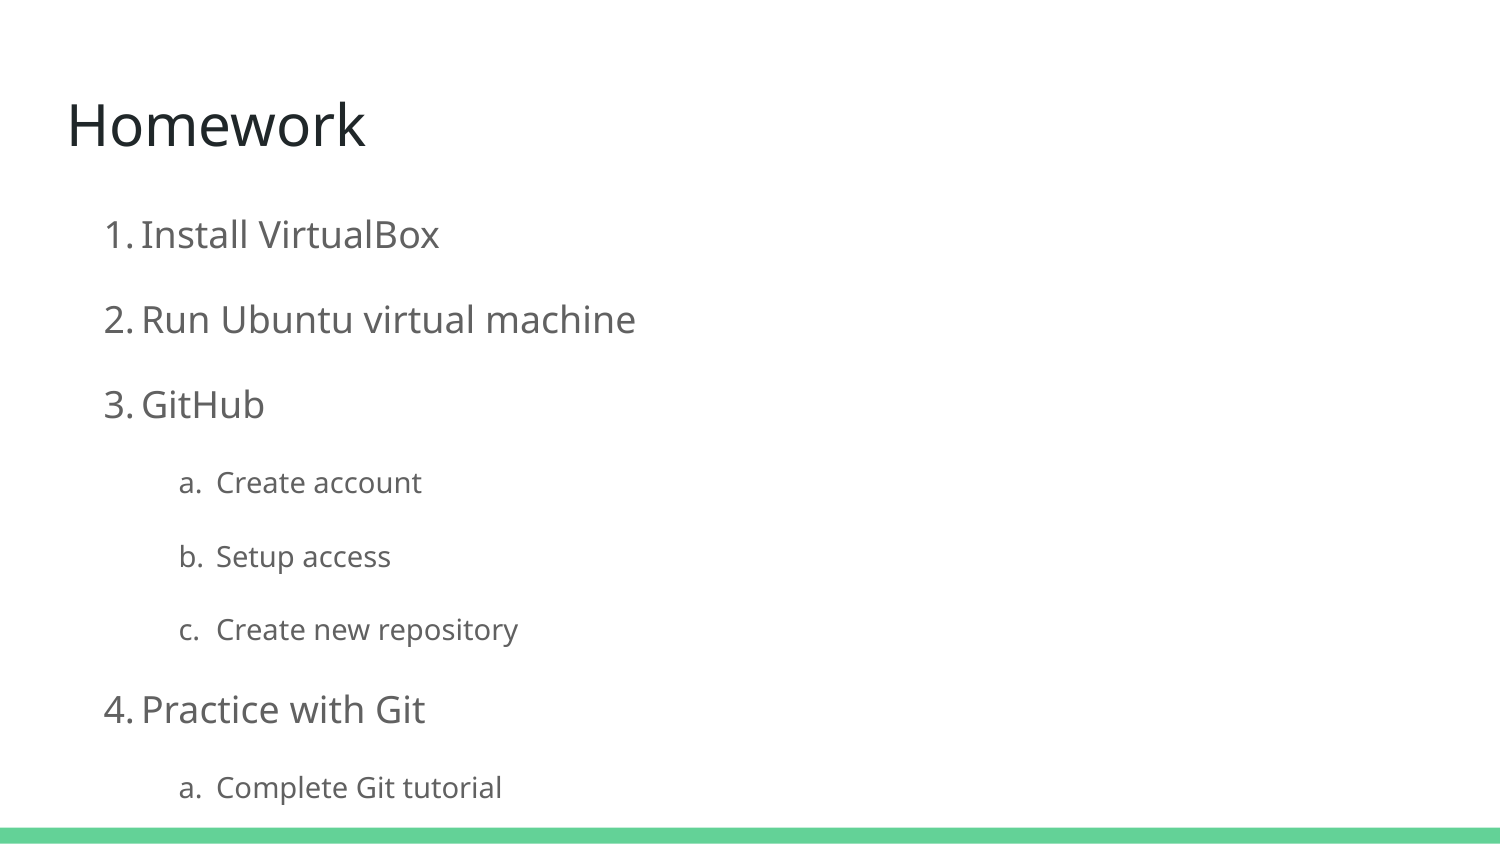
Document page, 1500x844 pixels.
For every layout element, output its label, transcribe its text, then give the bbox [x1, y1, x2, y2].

title Homework [51, 72, 1449, 167]
list Install VirtualBox Run Ubuntu virtual machine GitHub Create account Setup access Create new repository Practice with Git Complete Git tutorial Initialise local git repository Create directories structure for homeworks Add README file Push changes to GitHub Install PyCharm [51, 189, 1449, 806]
